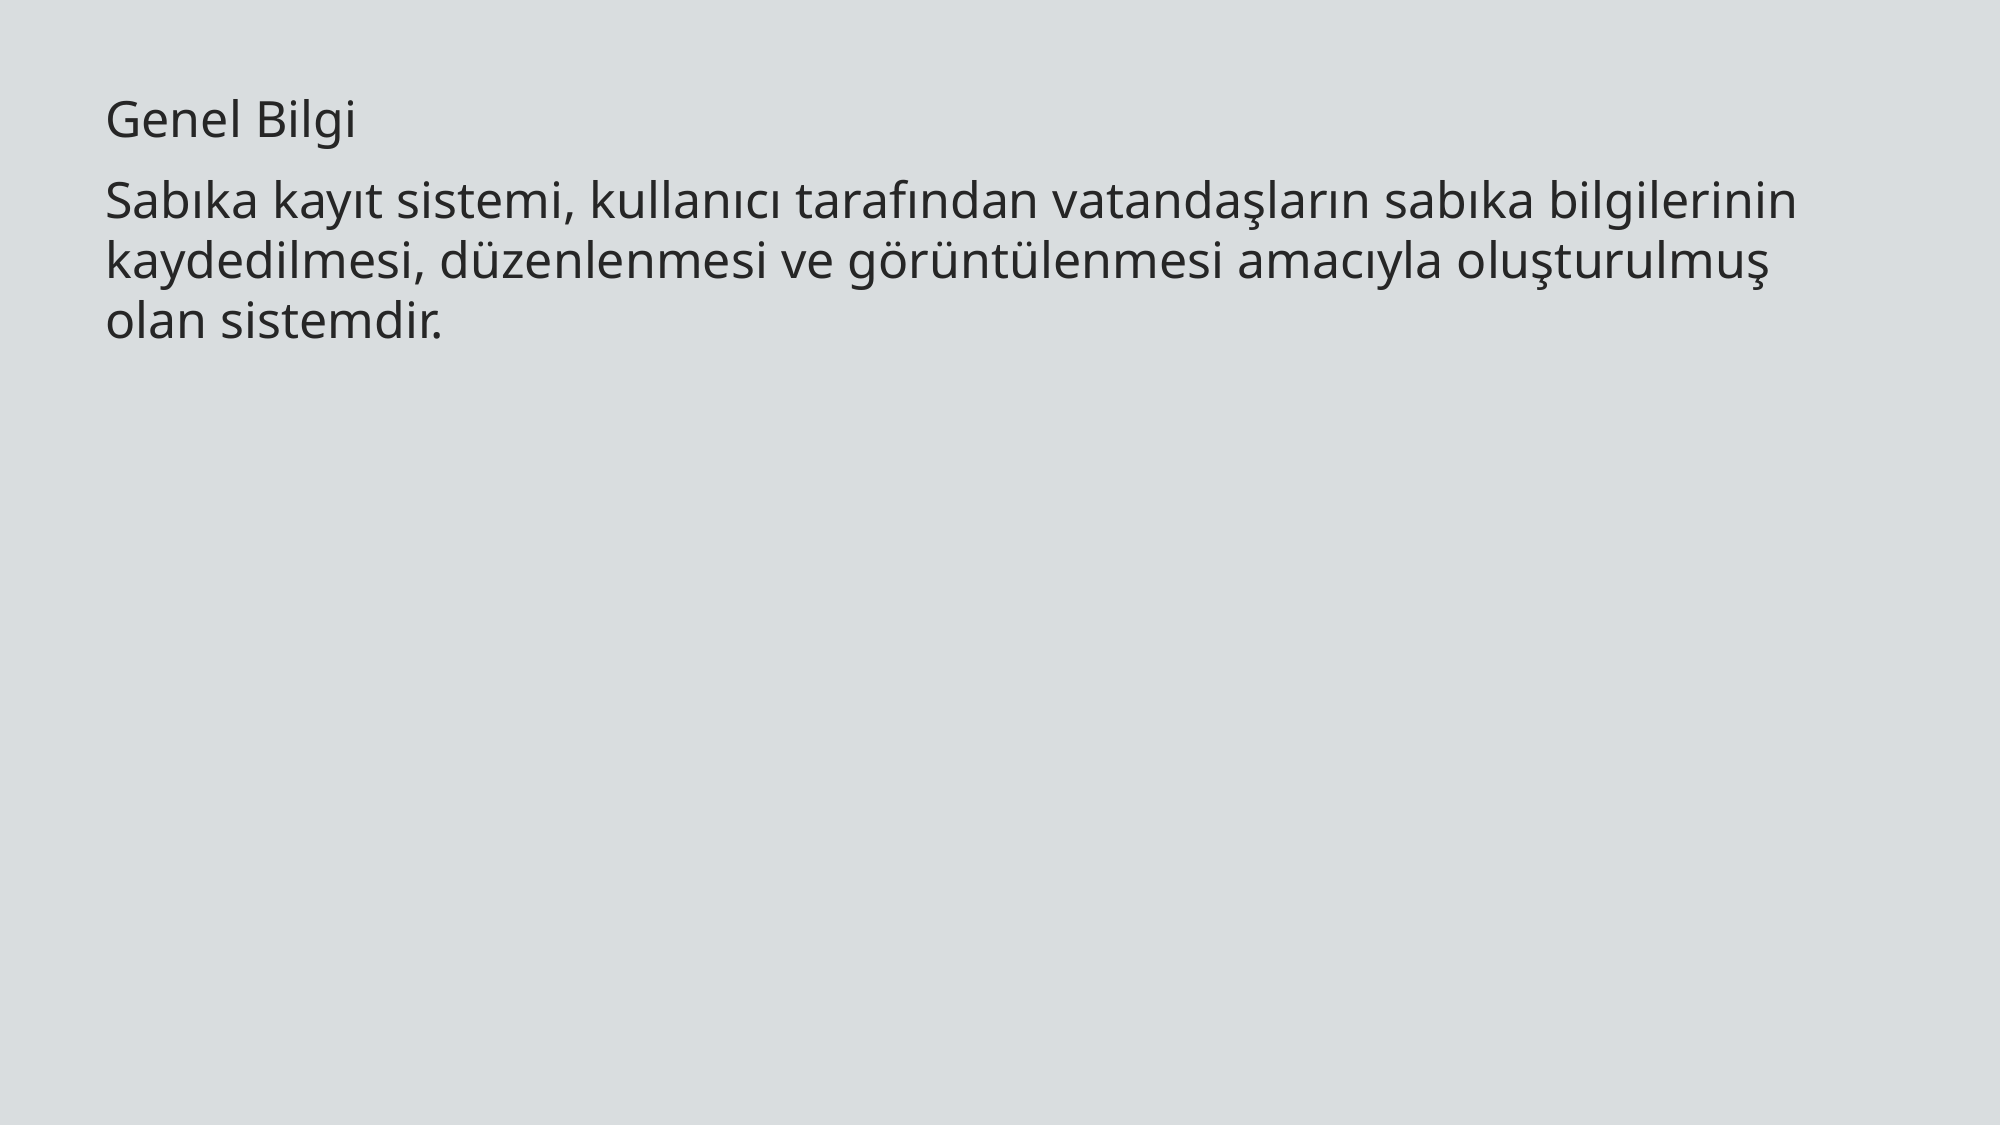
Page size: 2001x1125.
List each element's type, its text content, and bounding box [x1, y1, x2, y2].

list Genel Bilgi Sabıka kayıt sistemi, kullanıcı tarafından vatandaşların sabıka bilgilerinin kaydedilmesi, düzenlenmesi ve görüntülenmesi amacıyla oluşturulmuş olan sistemdir. [90, 80, 1827, 942]
